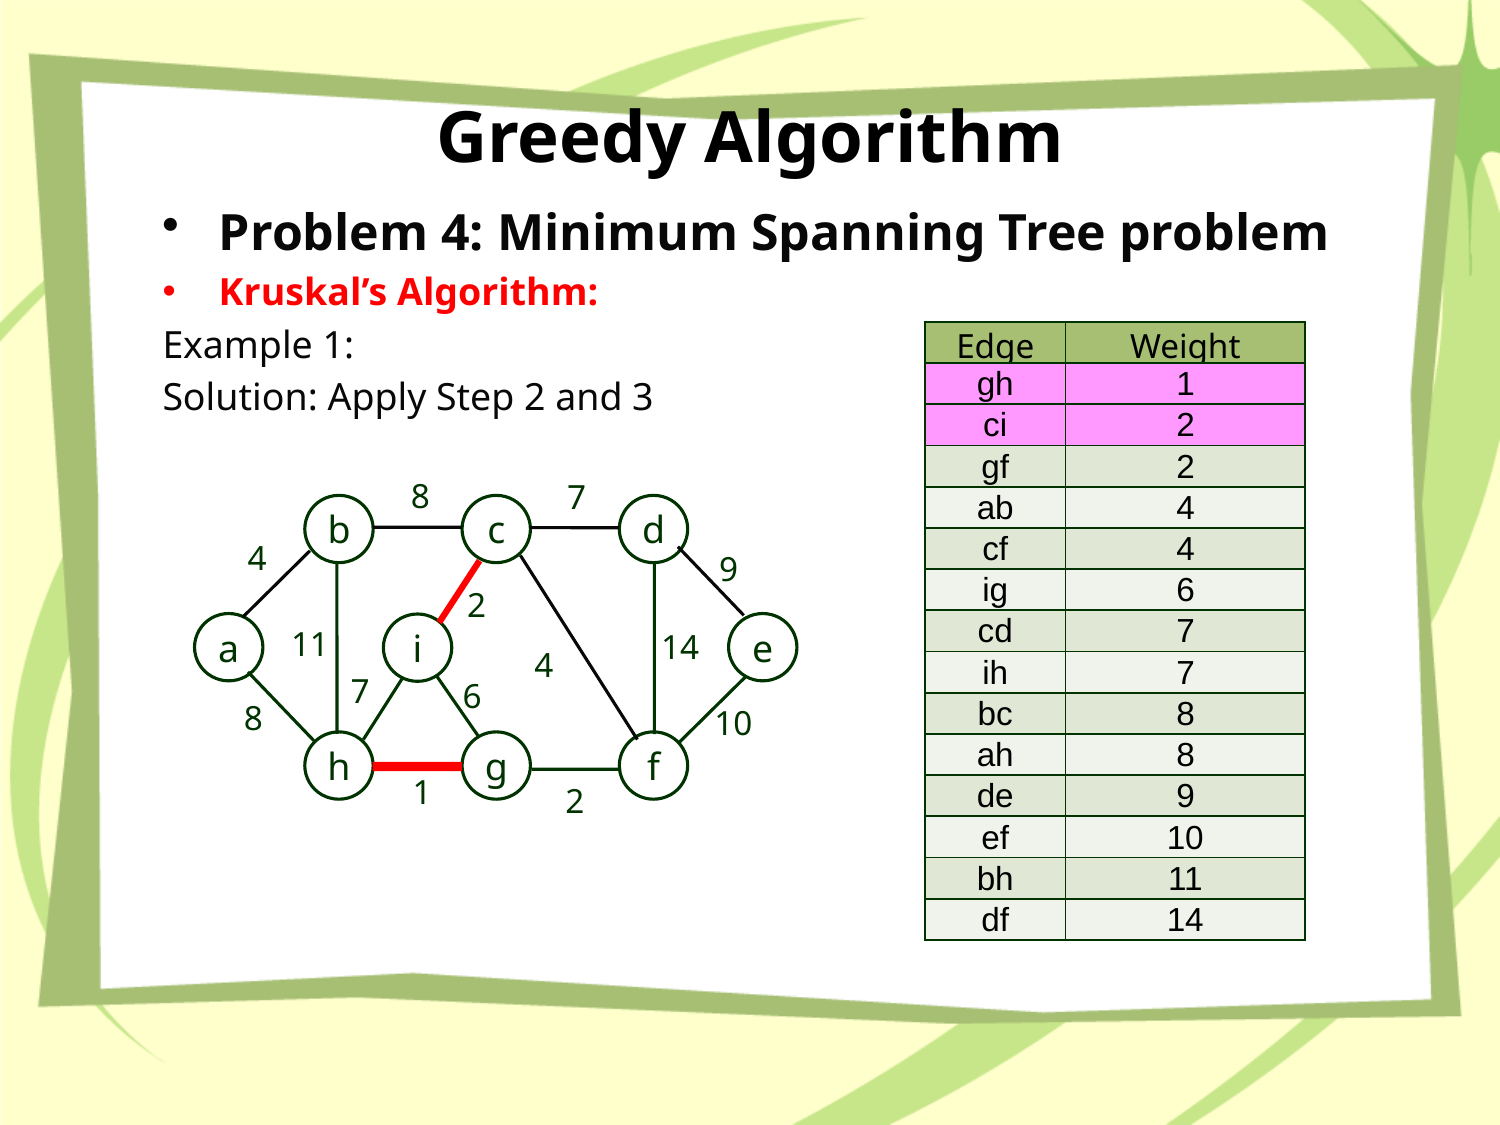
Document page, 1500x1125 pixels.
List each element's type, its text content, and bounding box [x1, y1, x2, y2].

text_box Problem 4: Minimum Spanning Tree problem Kruskal’s Algorithm: Example 1: Solution: Apply Step 2 and 3 [147, 193, 1376, 419]
table_cell 10 [1066, 817, 1304, 857]
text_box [194, 467, 797, 828]
table_cell 4 [1066, 529, 1304, 568]
table_cell gh [926, 364, 1065, 403]
table_cell 11 [1066, 858, 1304, 898]
table_header Weight [1066, 323, 1304, 362]
table_cell 2 [1066, 446, 1304, 486]
table_cell 14 [1066, 900, 1304, 939]
table_cell 9 [1066, 776, 1304, 815]
table_cell bc [926, 694, 1065, 733]
table_cell bh [926, 858, 1065, 898]
table_cell 6 [1066, 570, 1304, 609]
table_cell cf [926, 529, 1065, 568]
table_cell cd [926, 611, 1065, 651]
table_cell df [926, 900, 1065, 939]
table_cell 8 [1066, 694, 1304, 733]
table_cell ig [926, 570, 1065, 609]
table_cell ah [926, 735, 1065, 774]
table_cell ih [926, 652, 1065, 692]
table_cell de [926, 776, 1065, 815]
table_header Edge [926, 323, 1065, 362]
table_cell 4 [1066, 488, 1304, 527]
title Greedy Algorithm [75, 75, 1425, 194]
table_cell ef [926, 817, 1065, 857]
table_cell gf [926, 446, 1065, 486]
table_cell ci [926, 405, 1065, 445]
table_cell 1 [1066, 364, 1304, 403]
table_cell 8 [1066, 735, 1304, 774]
table_cell 2 [1066, 405, 1304, 445]
table_cell ab [926, 488, 1065, 527]
table_cell 7 [1066, 652, 1304, 692]
picture [0, 0, 1500, 1125]
table_cell 7 [1066, 611, 1304, 651]
